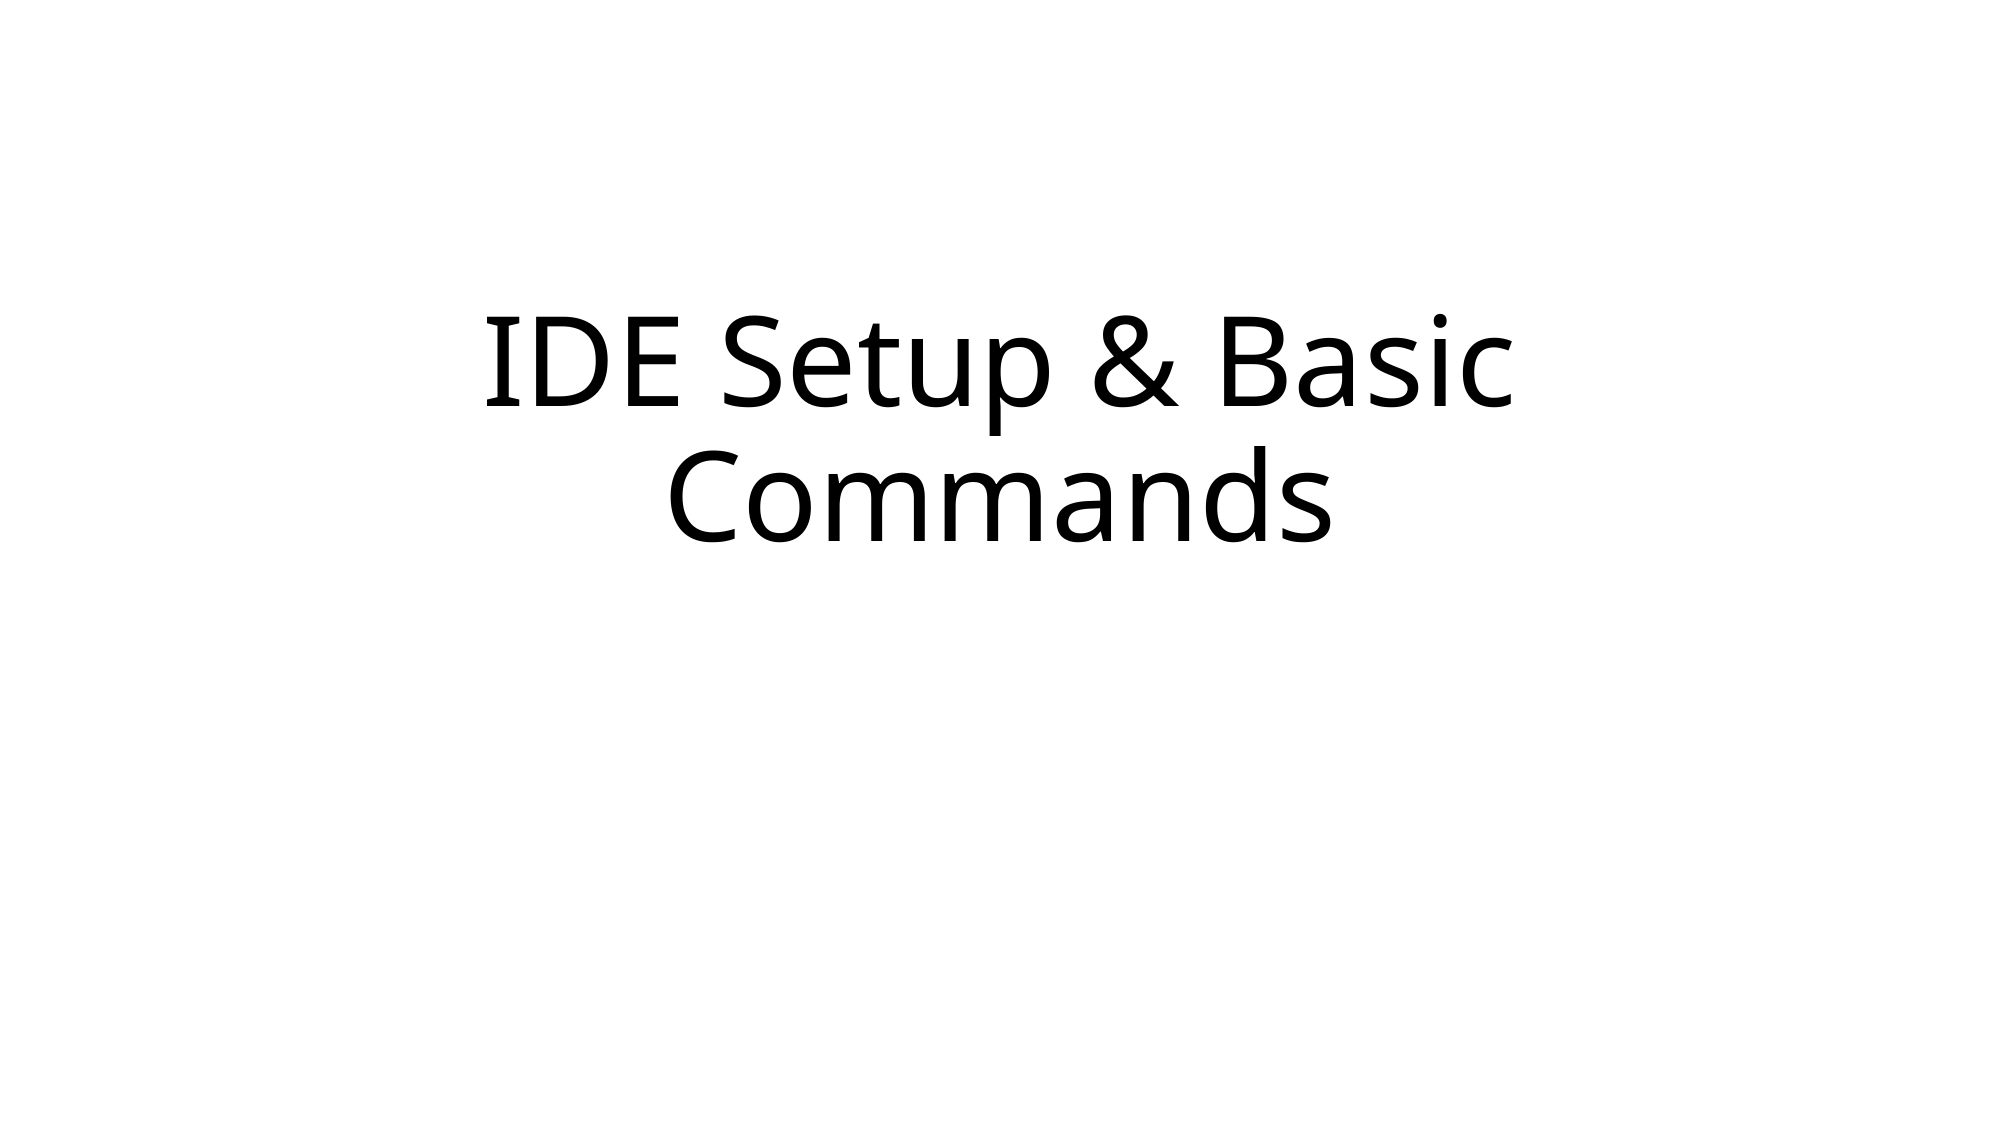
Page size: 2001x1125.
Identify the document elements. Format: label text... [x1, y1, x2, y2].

title IDE Setup & Basic Commands [249, 184, 1750, 576]
